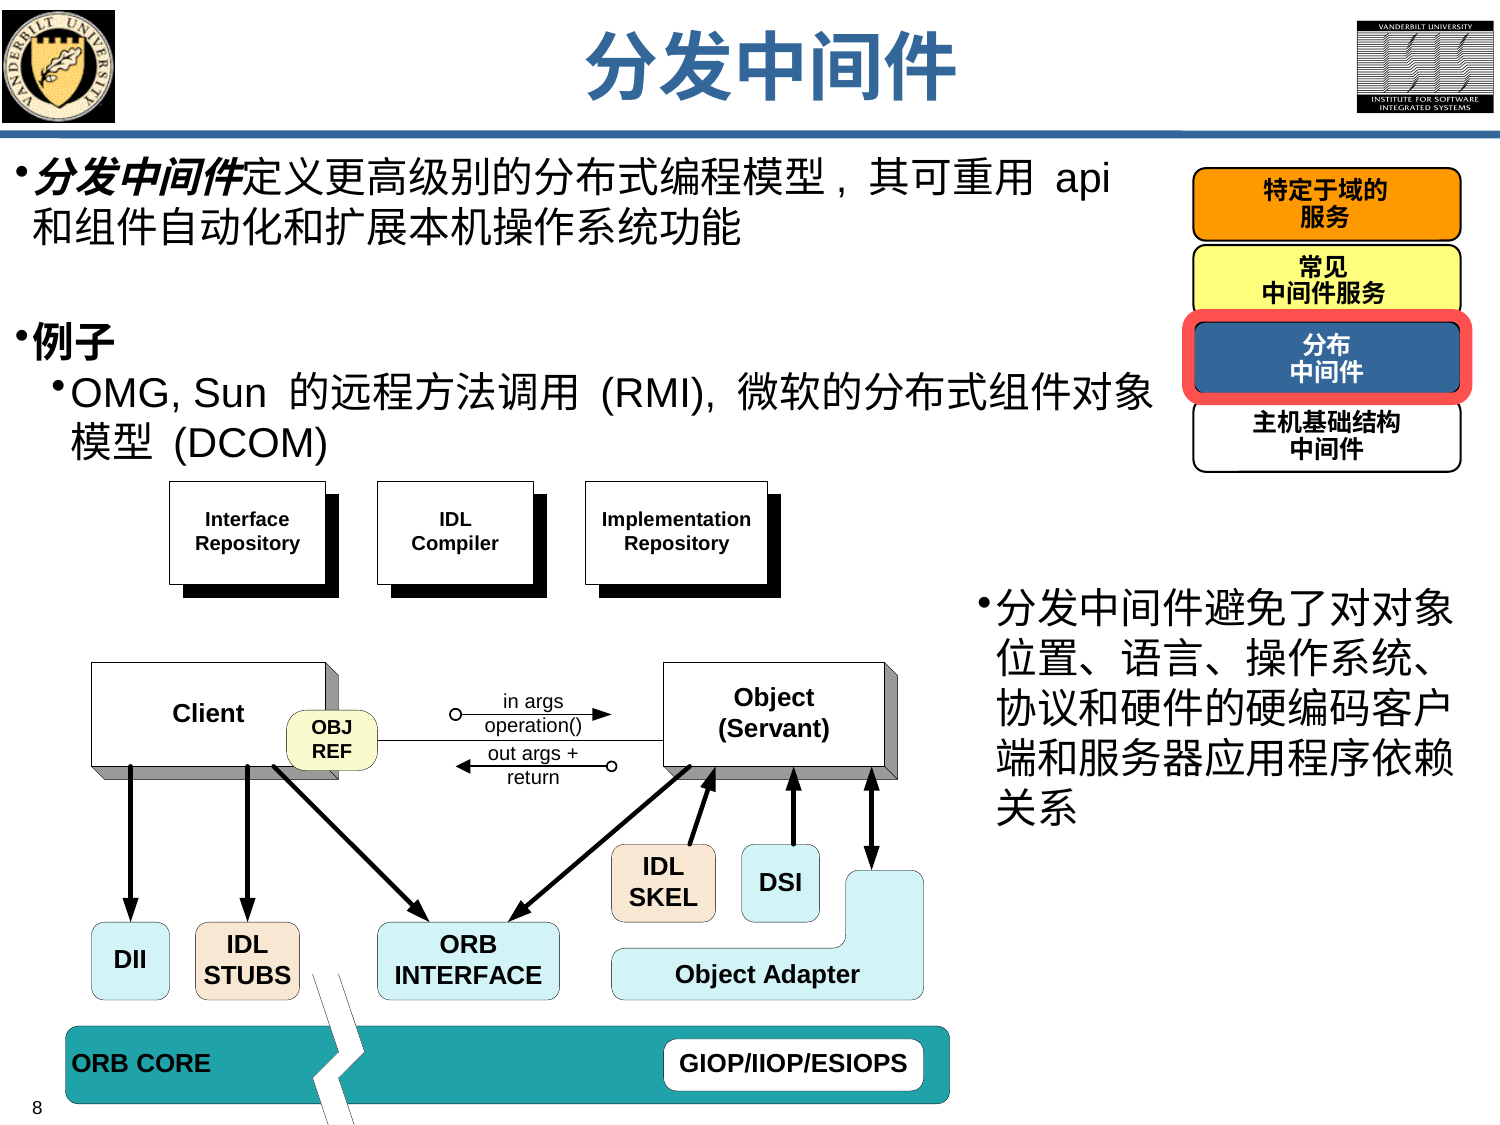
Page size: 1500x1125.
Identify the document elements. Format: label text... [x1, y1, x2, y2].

text_box 特定于域的 服务 [1199, 170, 1452, 239]
title 分发中间件 [120, 0, 1421, 144]
text_box [1193, 168, 1461, 241]
text_box 常见 中间件服务 [1185, 247, 1463, 308]
picture [2, 10, 115, 123]
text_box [0, 308, 1479, 1125]
text_box 分发中间件定义更高级别的分布式编程模型, 其可重用 api 和组件自动化和扩展本机操作系统功能 [0, 143, 1172, 259]
picture [1421, 19, 1496, 115]
